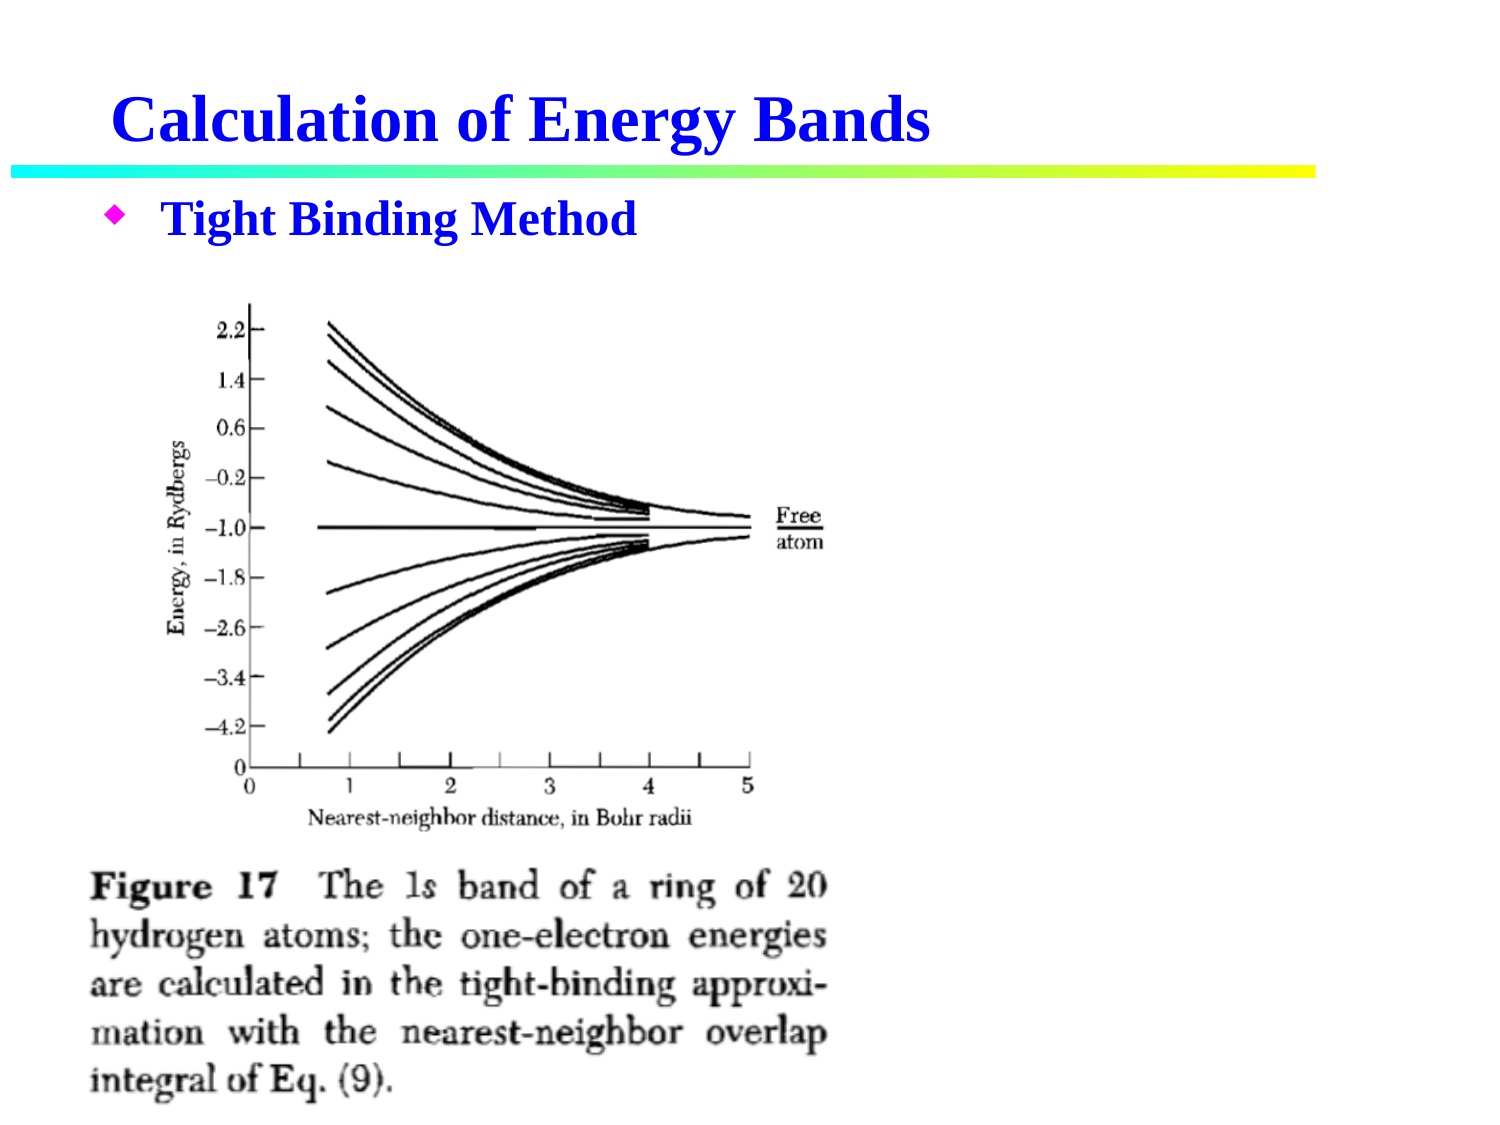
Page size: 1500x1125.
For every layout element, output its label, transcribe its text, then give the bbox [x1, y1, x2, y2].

text_box Calculation of Energy Bands [95, 50, 958, 163]
picture [76, 277, 854, 1111]
text_box Tight Binding Method [88, 184, 679, 256]
